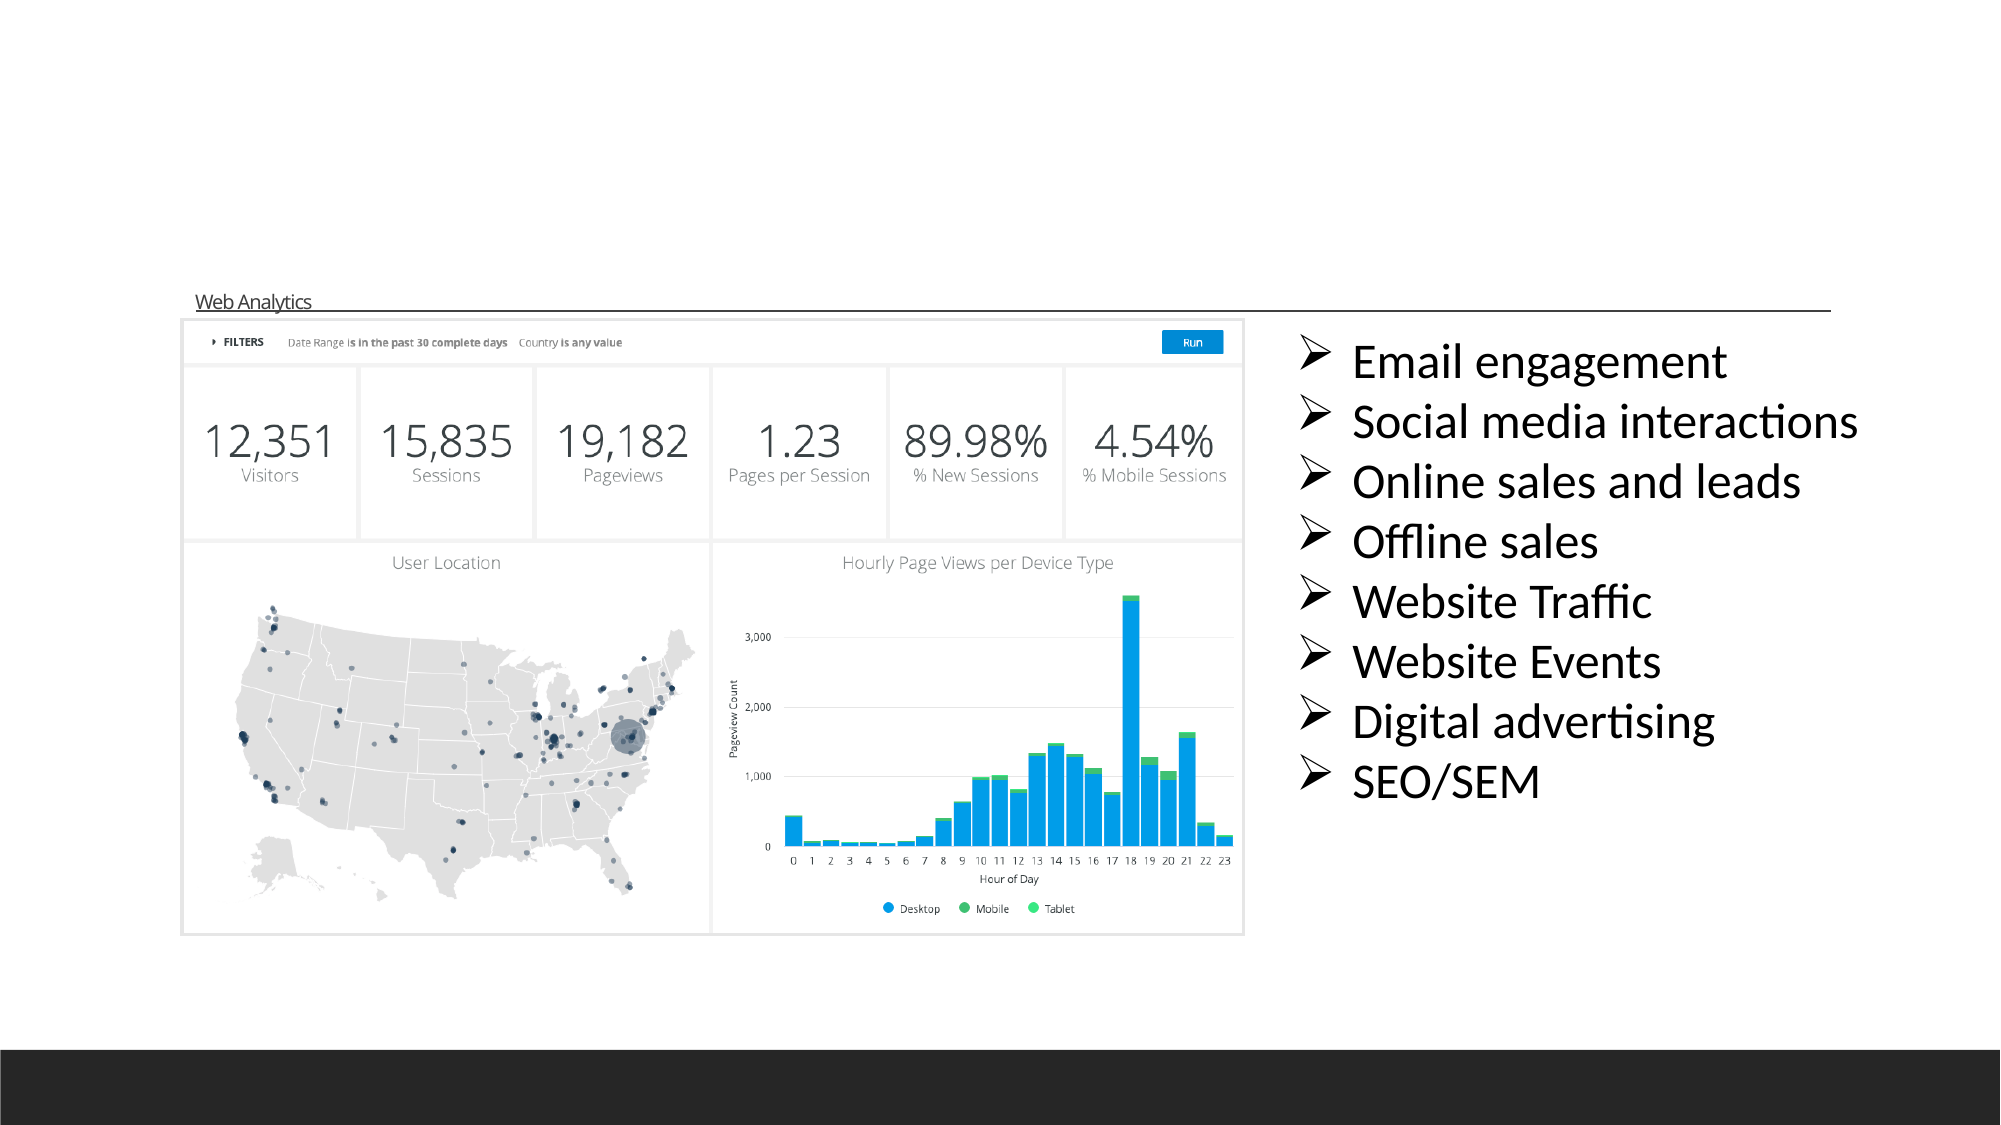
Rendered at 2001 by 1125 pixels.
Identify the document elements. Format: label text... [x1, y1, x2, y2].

text_box Email engagement Social media interactions Online sales and leads Offline sales Website Traffic Website Events Digital advertising SEO/SEM [1280, 321, 1875, 952]
title Web Analytics [180, 107, 1830, 346]
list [179, 317, 1246, 936]
